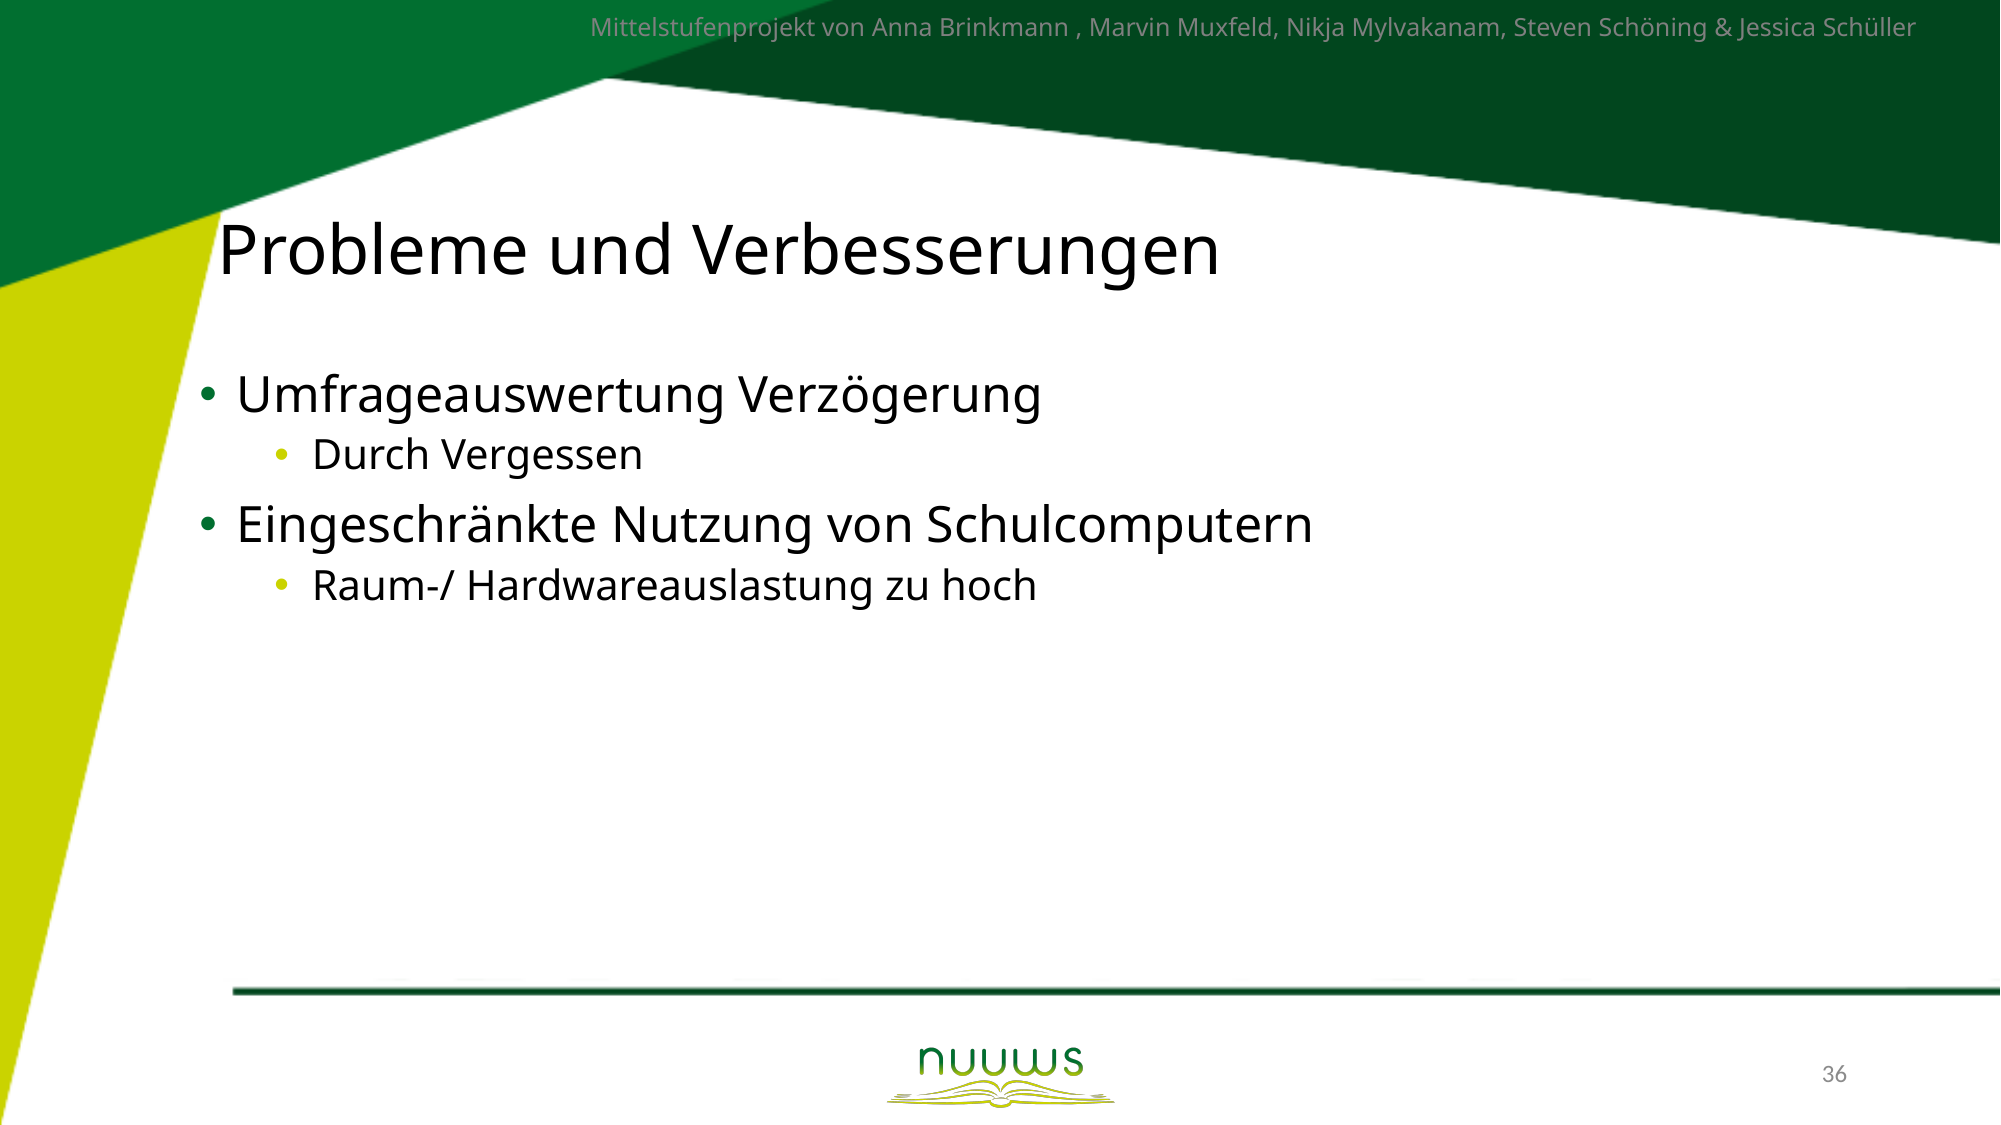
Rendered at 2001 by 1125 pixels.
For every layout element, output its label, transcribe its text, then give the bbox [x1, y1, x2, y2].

picture [0, 0, 2000, 1125]
title Probleme und Verbesserungen [202, 143, 1881, 361]
list Umfrageauswertung Verzögerung Durch Vergessen Eingeschränkte Nutzung von Schulcomputern Raum-/ Hardwareauslastung zu hoch [184, 362, 1863, 970]
slide_number 36 [1412, 1042, 1863, 1103]
